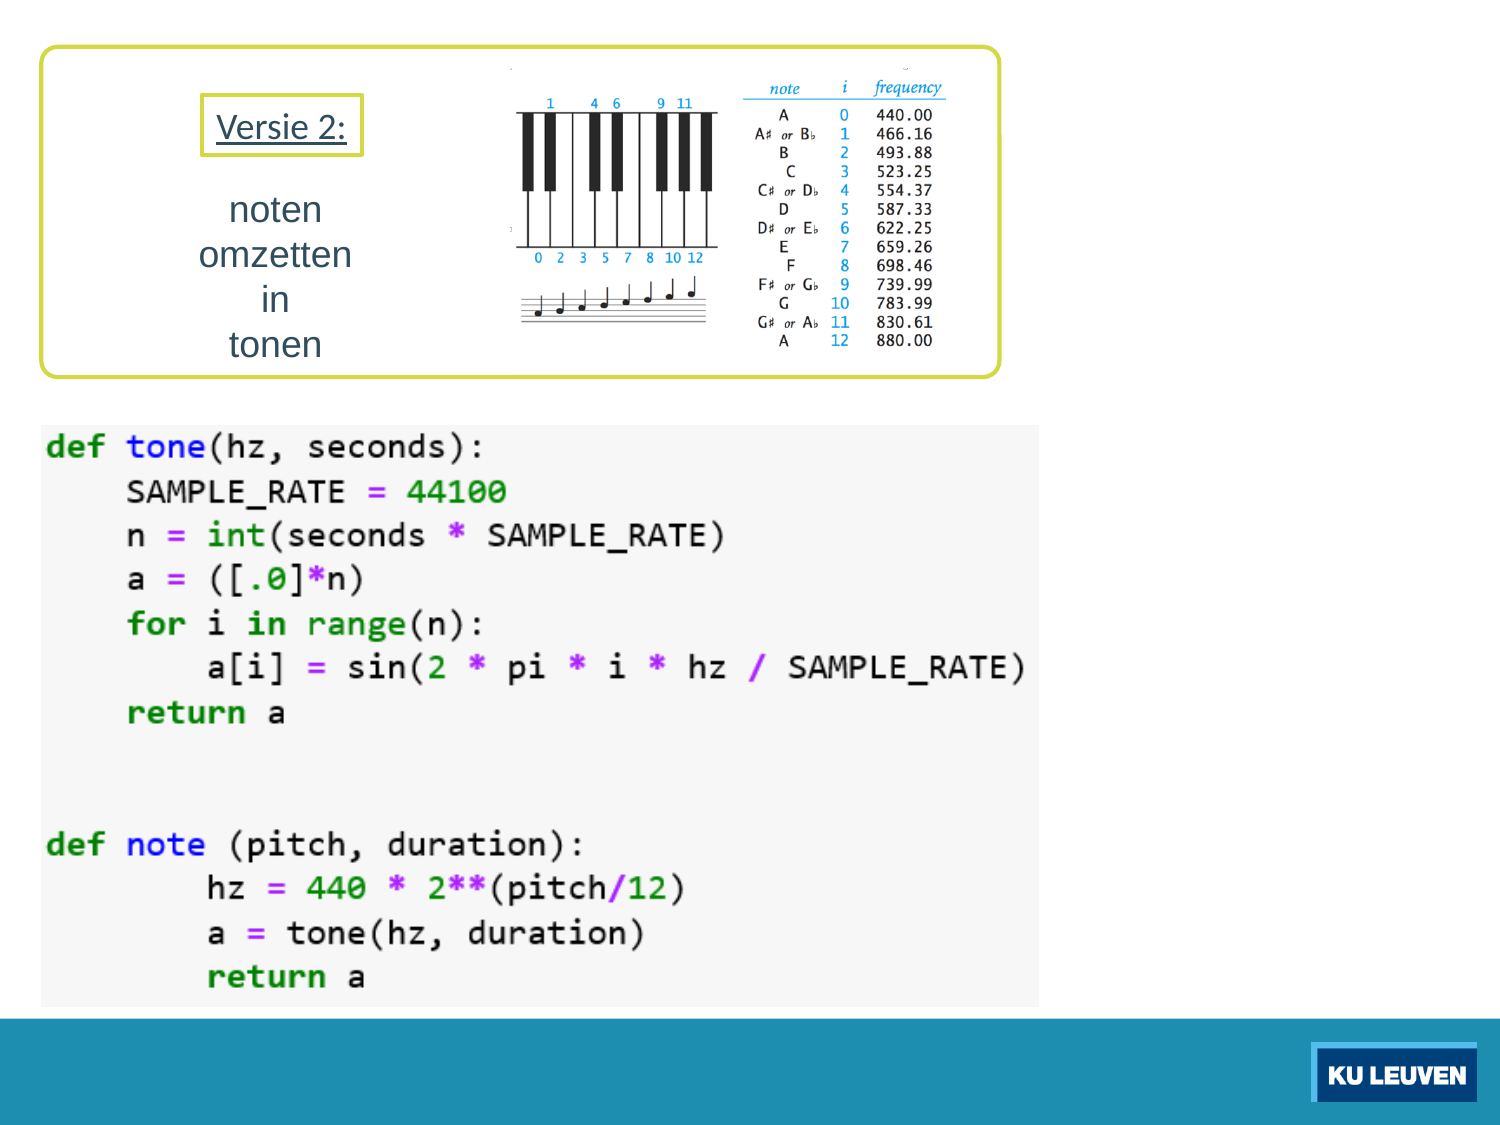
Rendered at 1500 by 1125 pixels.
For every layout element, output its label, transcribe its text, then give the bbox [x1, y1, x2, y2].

text_box noten omzetten in tonen [183, 177, 368, 373]
text_box Versie 2: [200, 93, 364, 157]
picture [509, 68, 947, 356]
text_box [39, 44, 1002, 380]
picture [41, 424, 1040, 1007]
picture [1311, 1042, 1477, 1102]
